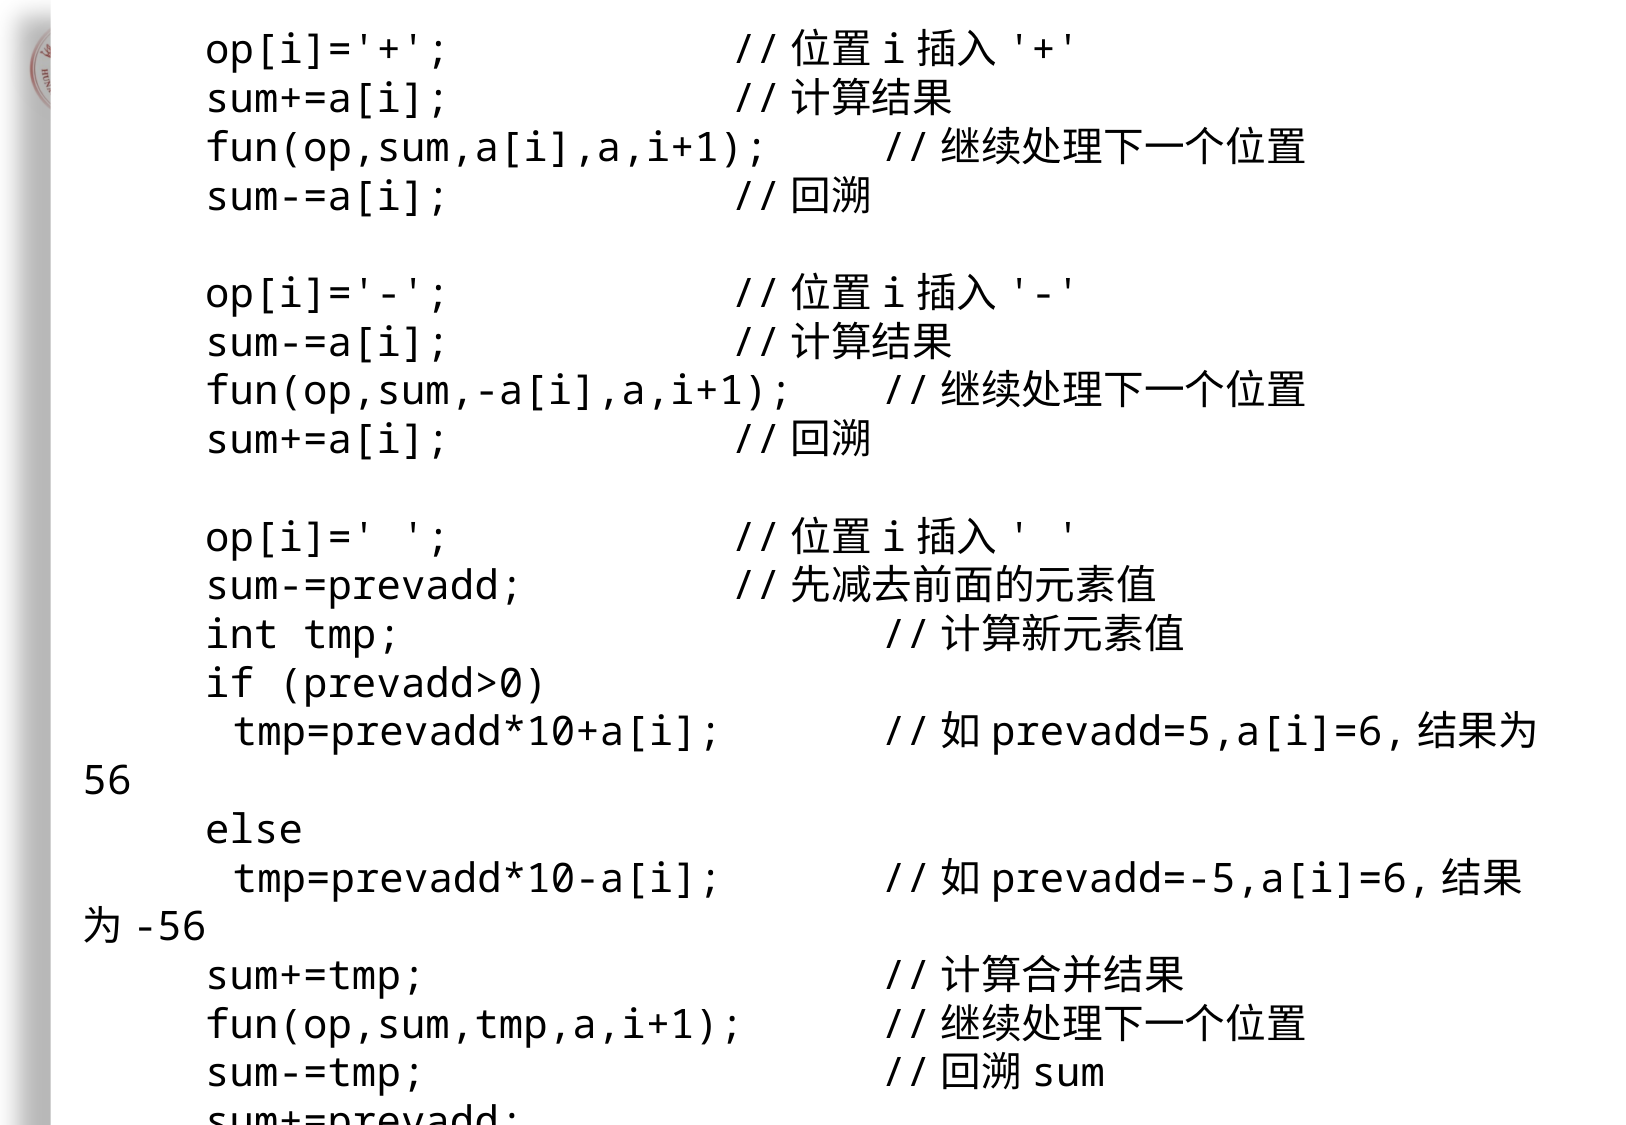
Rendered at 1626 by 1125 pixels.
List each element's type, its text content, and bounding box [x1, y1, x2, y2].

text_box op[i]='+'; //位置i插入'+' sum+=a[i]; //计算结果 fun(op,sum,a[i],a,i+1); //继续处理下一个位置 sum-=a[i]; //回溯 op[i]='-'; //位置i插入'-' sum-=a[i]; //计算结果 fun(op,sum,-a[i],a,i+1); //继续处理下一个位置 sum+=a[i]; //回溯 op[i]=' '; //位置i插入' ' sum-=prevadd; //先减去前面的元素值 int tmp; //计算新元素值 if (prevadd>0) tmp=prevadd*10+a[i]; //如prevadd=5,a[i]=6,结果为56 else tmp=prevadd*10-a[i]; //如prevadd=-5,a[i]=6,结果为-56 sum+=tmp; //计算合并结果 fun(op,sum,tmp,a,i+1); //继续处理下一个位置 sum-=tmp; //回溯sum sum+=prevadd; } [50, 0, 1562, 1125]
picture [41, 56, 50, 84]
